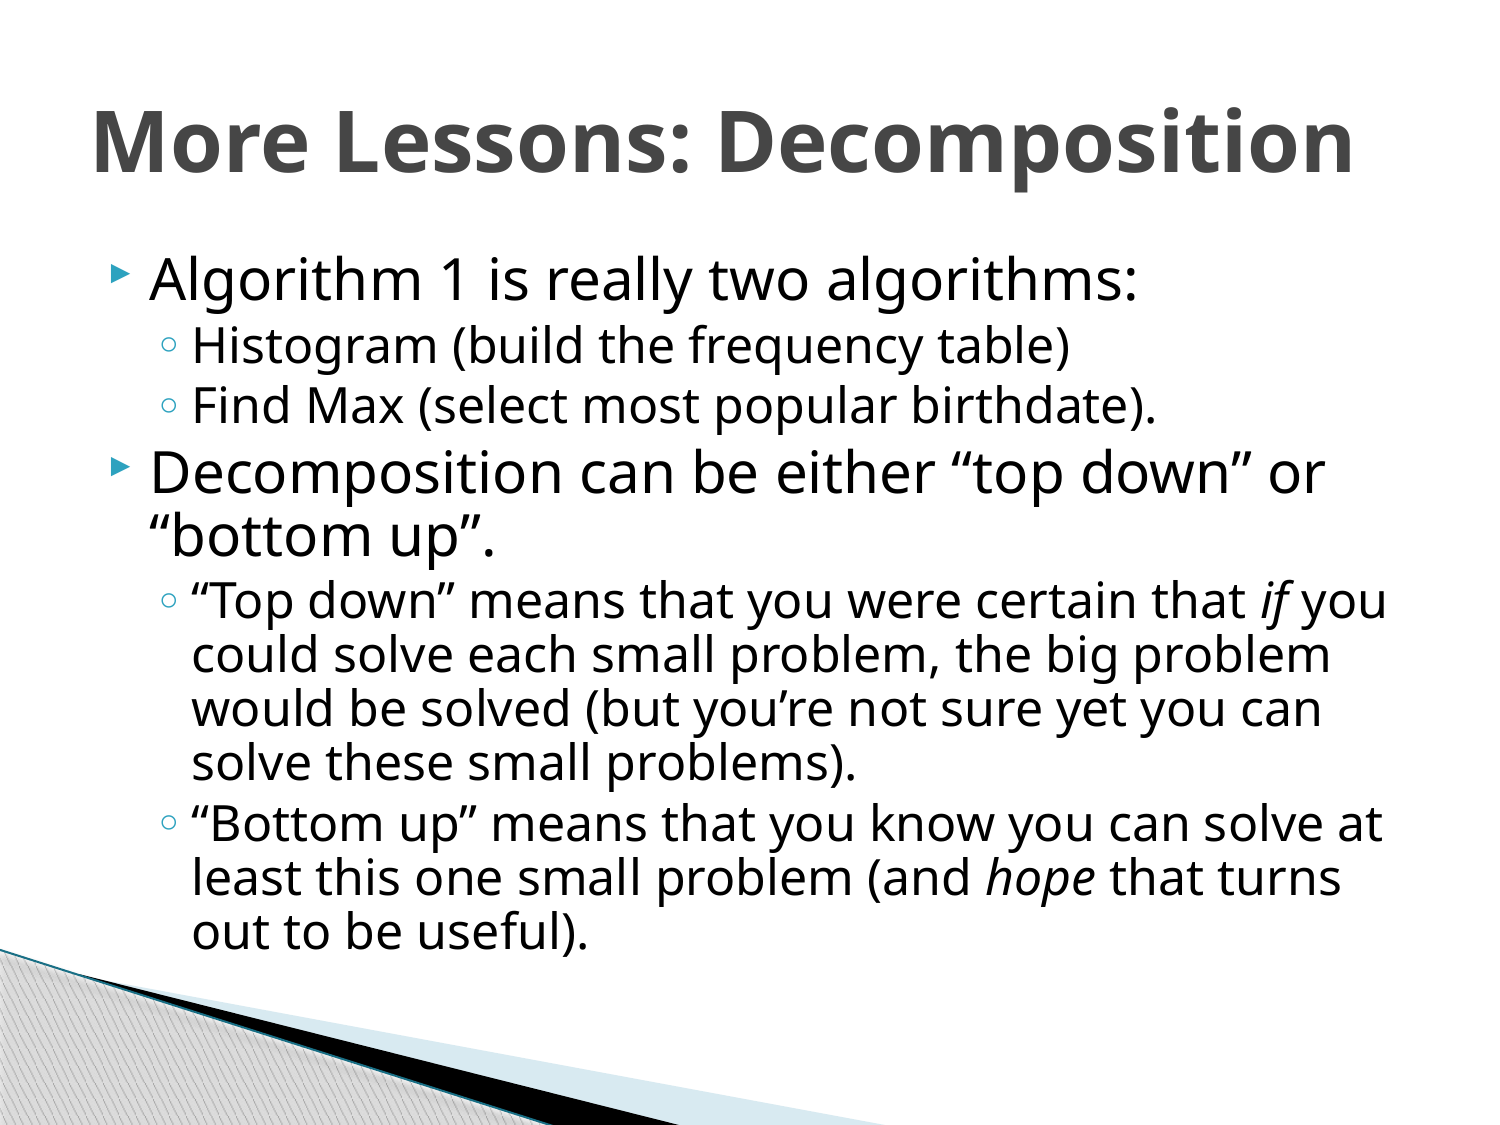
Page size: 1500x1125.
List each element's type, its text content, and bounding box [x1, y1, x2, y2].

list Algorithm 1 is really two algorithms: Histogram (build the frequency table) Find Max (select most popular birthdate). Decomposition can be either “top down” or “bottom up”. “Top down” means that you were certain that if you could solve each small problem, the big problem would be solved (but you’re not sure yet you can solve these small problems). “Bottom up” means that you know you can solve at least this one small problem (and hope that turns out to be useful). [75, 243, 1425, 986]
title More Lessons: Decomposition [75, 45, 1425, 233]
